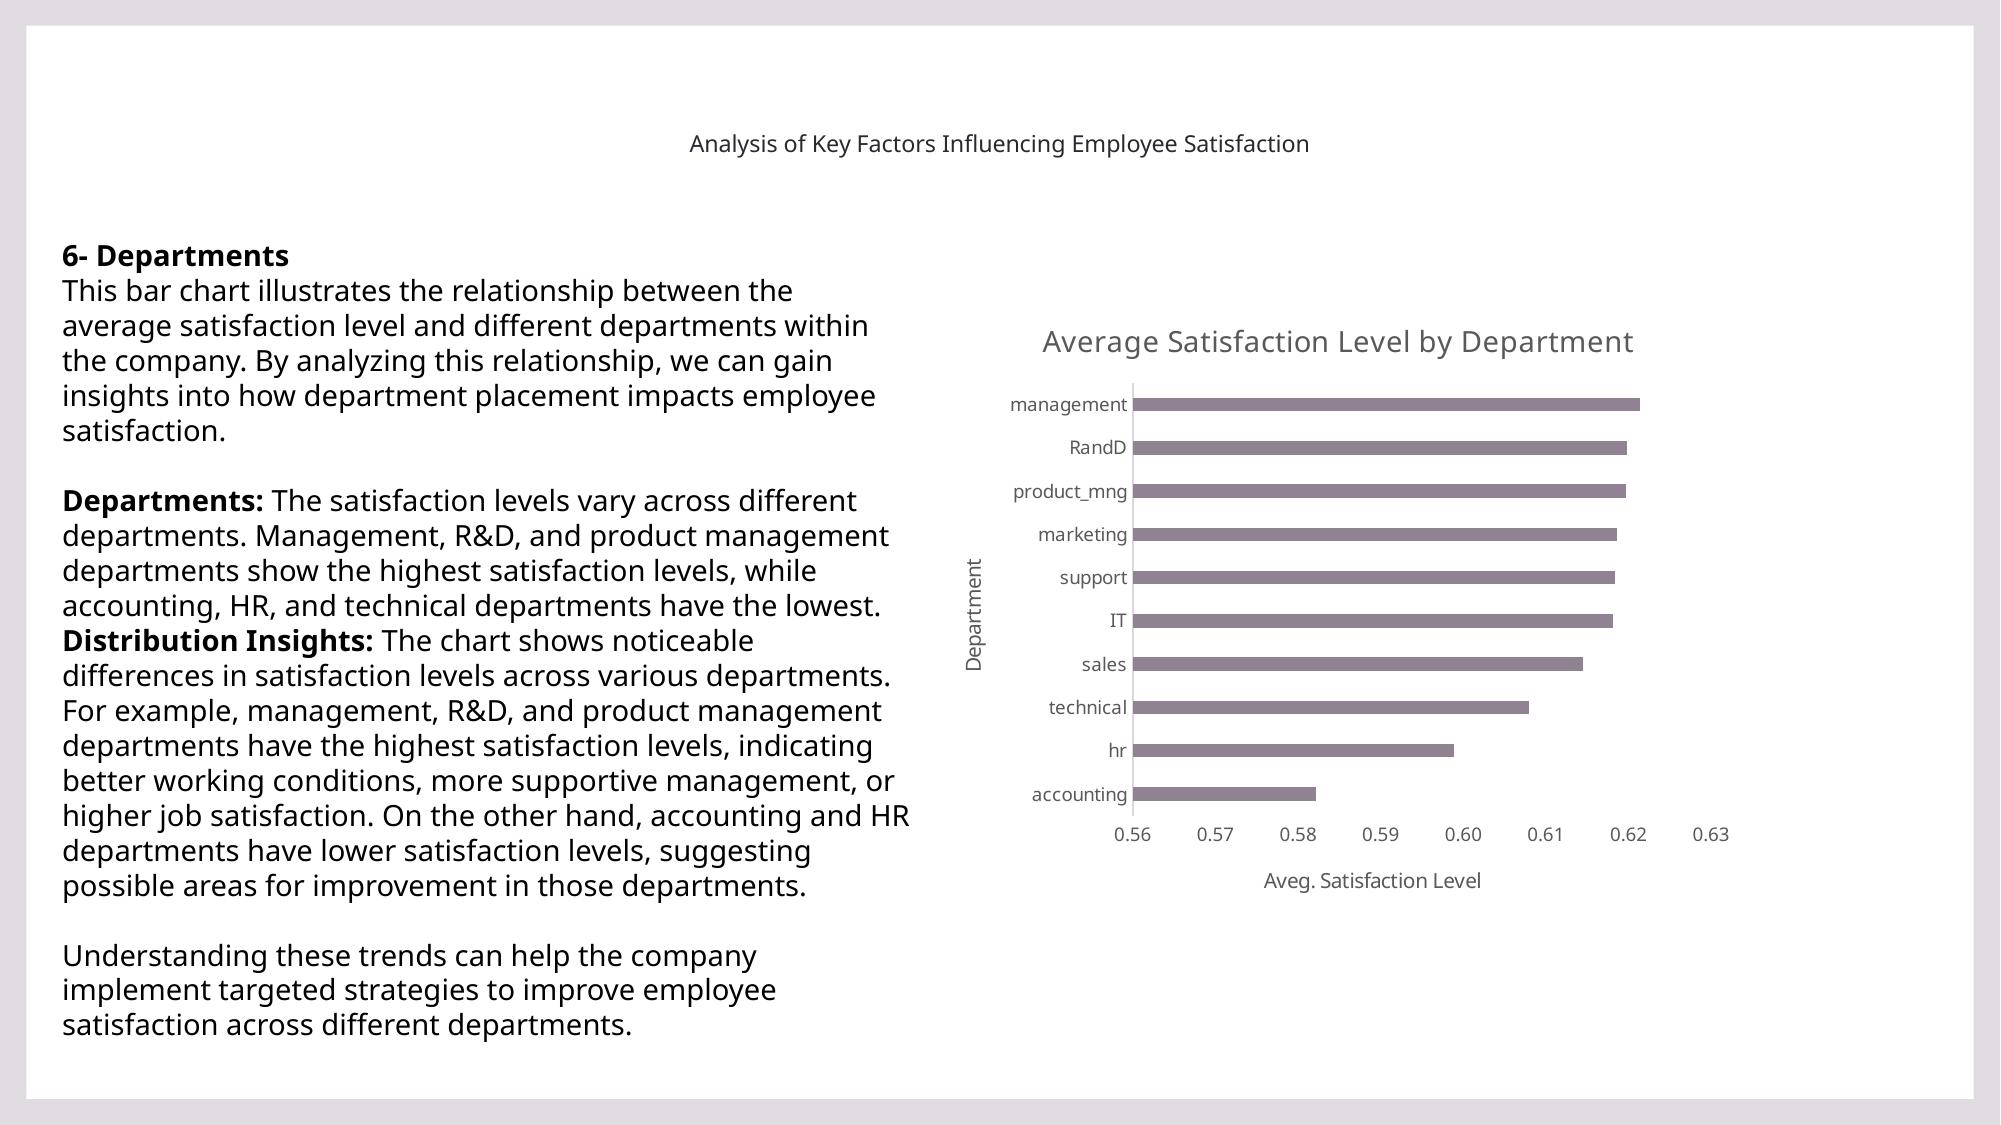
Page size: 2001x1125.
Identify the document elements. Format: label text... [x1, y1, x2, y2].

text_box 6- Departments This bar chart illustrates the relationship between the average satisfaction level and different departments within the company. By analyzing this relationship, we can gain insights into how department placement impacts employee satisfaction. Departments: The satisfaction levels vary across different departments. Management, R&D, and product management departments show the highest satisfaction levels, while accounting, HR, and technical departments have the lowest. Distribution Insights: The chart shows noticeable differences in satisfaction levels across various departments. For example, management, R&D, and product management departments have the highest satisfaction levels, indicating better working conditions, more supportive management, or higher job satisfaction. On the other hand, accounting and HR departments have lower satisfaction levels, suggesting possible areas for improvement in those departments. Understanding these trends can help the company implement targeted strategies to improve employee satisfaction across different departments. [47, 230, 927, 1084]
title Analysis of Key Factors Influencing Employee Satisfaction [203, 118, 1797, 194]
chart [926, 291, 1752, 927]
